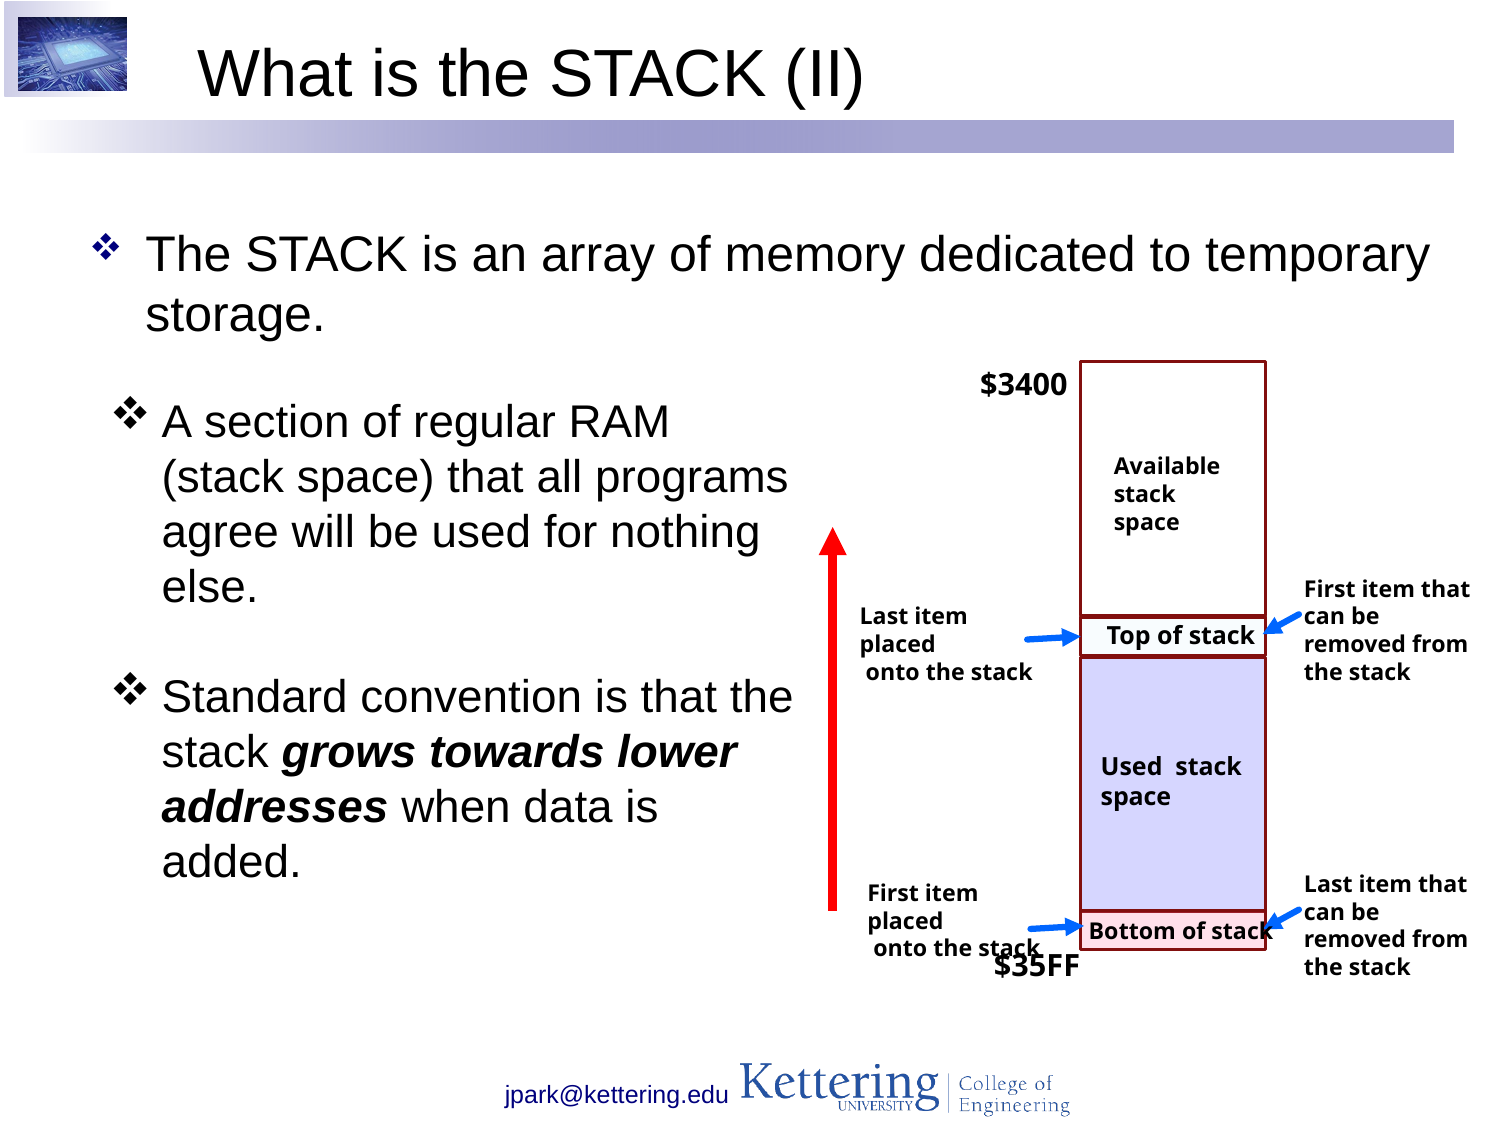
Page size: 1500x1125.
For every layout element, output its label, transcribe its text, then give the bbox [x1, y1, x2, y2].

text_box Last item that can be removed from the stack [1289, 861, 1497, 988]
text_box Used stack space [1085, 743, 1286, 819]
text_box [1080, 361, 1266, 616]
text_box First item placed onto the stack [852, 870, 1061, 969]
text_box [1030, 925, 1085, 930]
text_box Top of stack [1091, 611, 1273, 657]
text_box First item that can be removed from the stack [1289, 566, 1497, 693]
picture [18, 17, 127, 91]
text_box Available stack space [1099, 444, 1254, 543]
text_box [1080, 617, 1091, 656]
picture [739, 1062, 1070, 1117]
title What is the STACK (II) [182, 25, 1341, 113]
text_box $35FF [979, 938, 1130, 990]
text_box Last item placed onto the stack [844, 594, 1053, 693]
text_box A section of regular RAM (stack space) that all programs agree will be used for nothing else. Standard convention is that the stack grows towards lower addresses when data is added. [95, 384, 811, 949]
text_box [1026, 636, 1081, 640]
text_box $3400 [965, 357, 1116, 409]
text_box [1262, 614, 1300, 635]
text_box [1262, 909, 1300, 930]
text_box [1080, 657, 1266, 908]
text_box Bottom of stack [1073, 908, 1301, 952]
list The STACK is an array of memory dedicated to temporary storage. [73, 213, 1455, 311]
